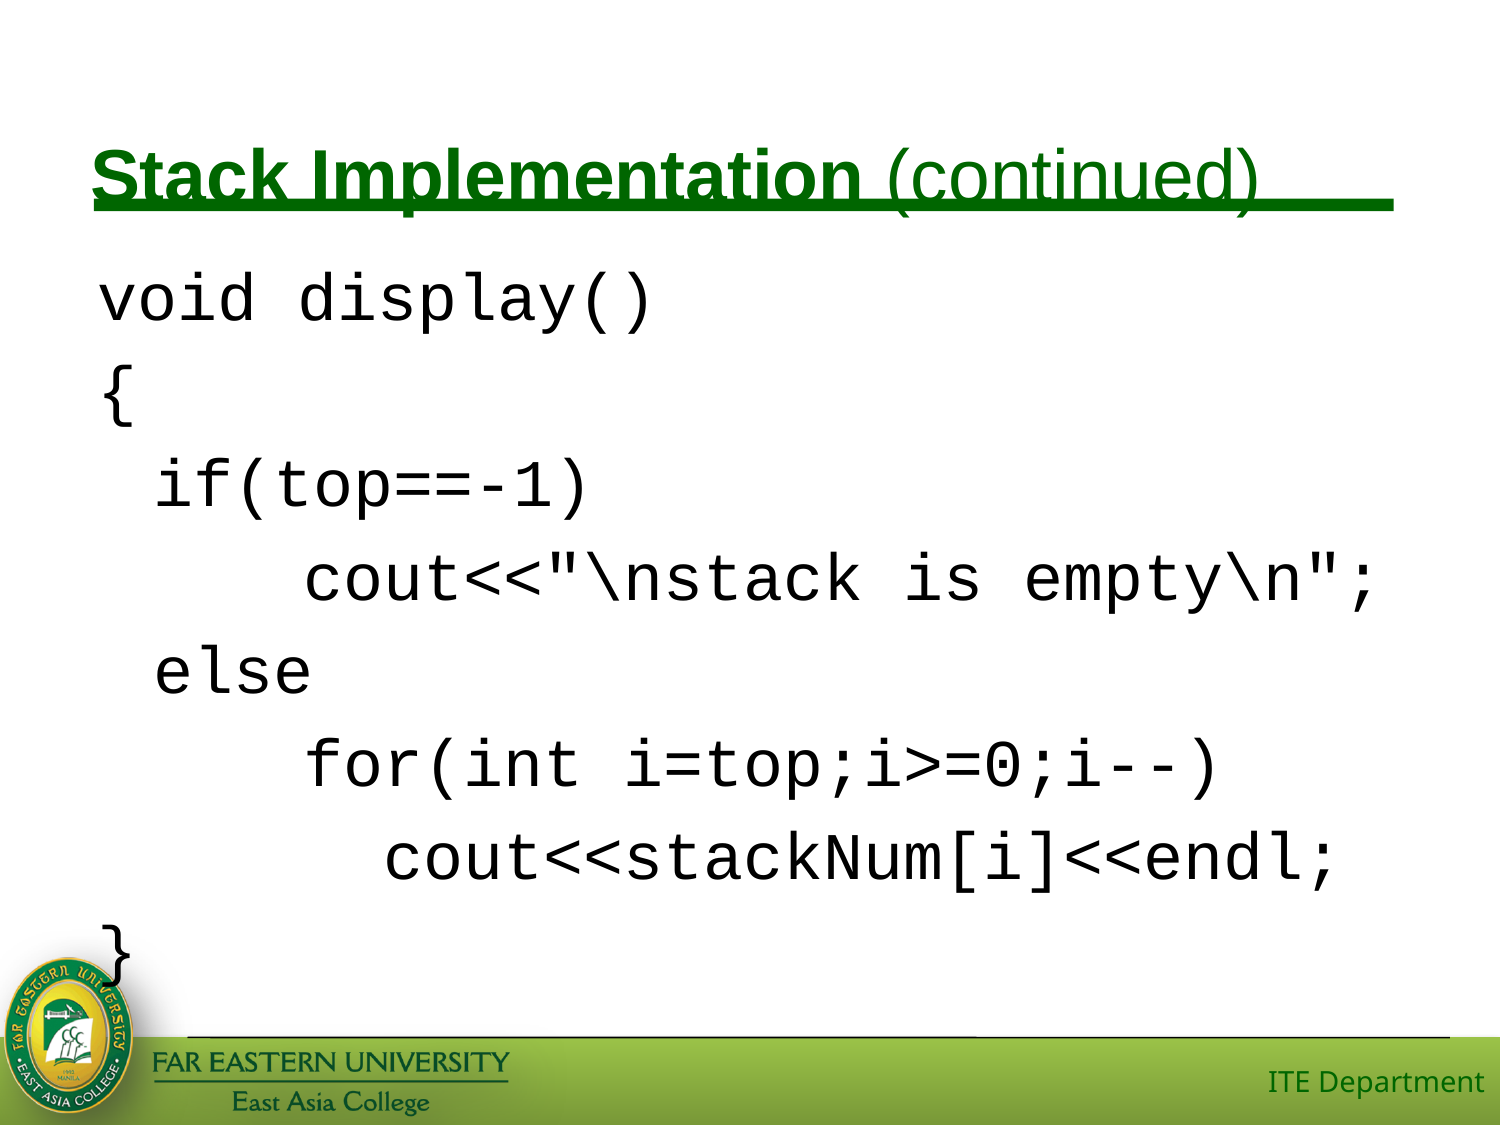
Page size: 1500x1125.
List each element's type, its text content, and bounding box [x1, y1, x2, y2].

picture [148, 1046, 512, 1117]
list void display() { if(top==-1) cout<<"\nstack is empty\n"; else for(int i=top;i>=0;i--) cout<<stackNum[i]<<endl; } [81, 245, 1433, 989]
picture [0, 953, 138, 1117]
title Stack Implementation (continued) [74, 112, 1426, 233]
